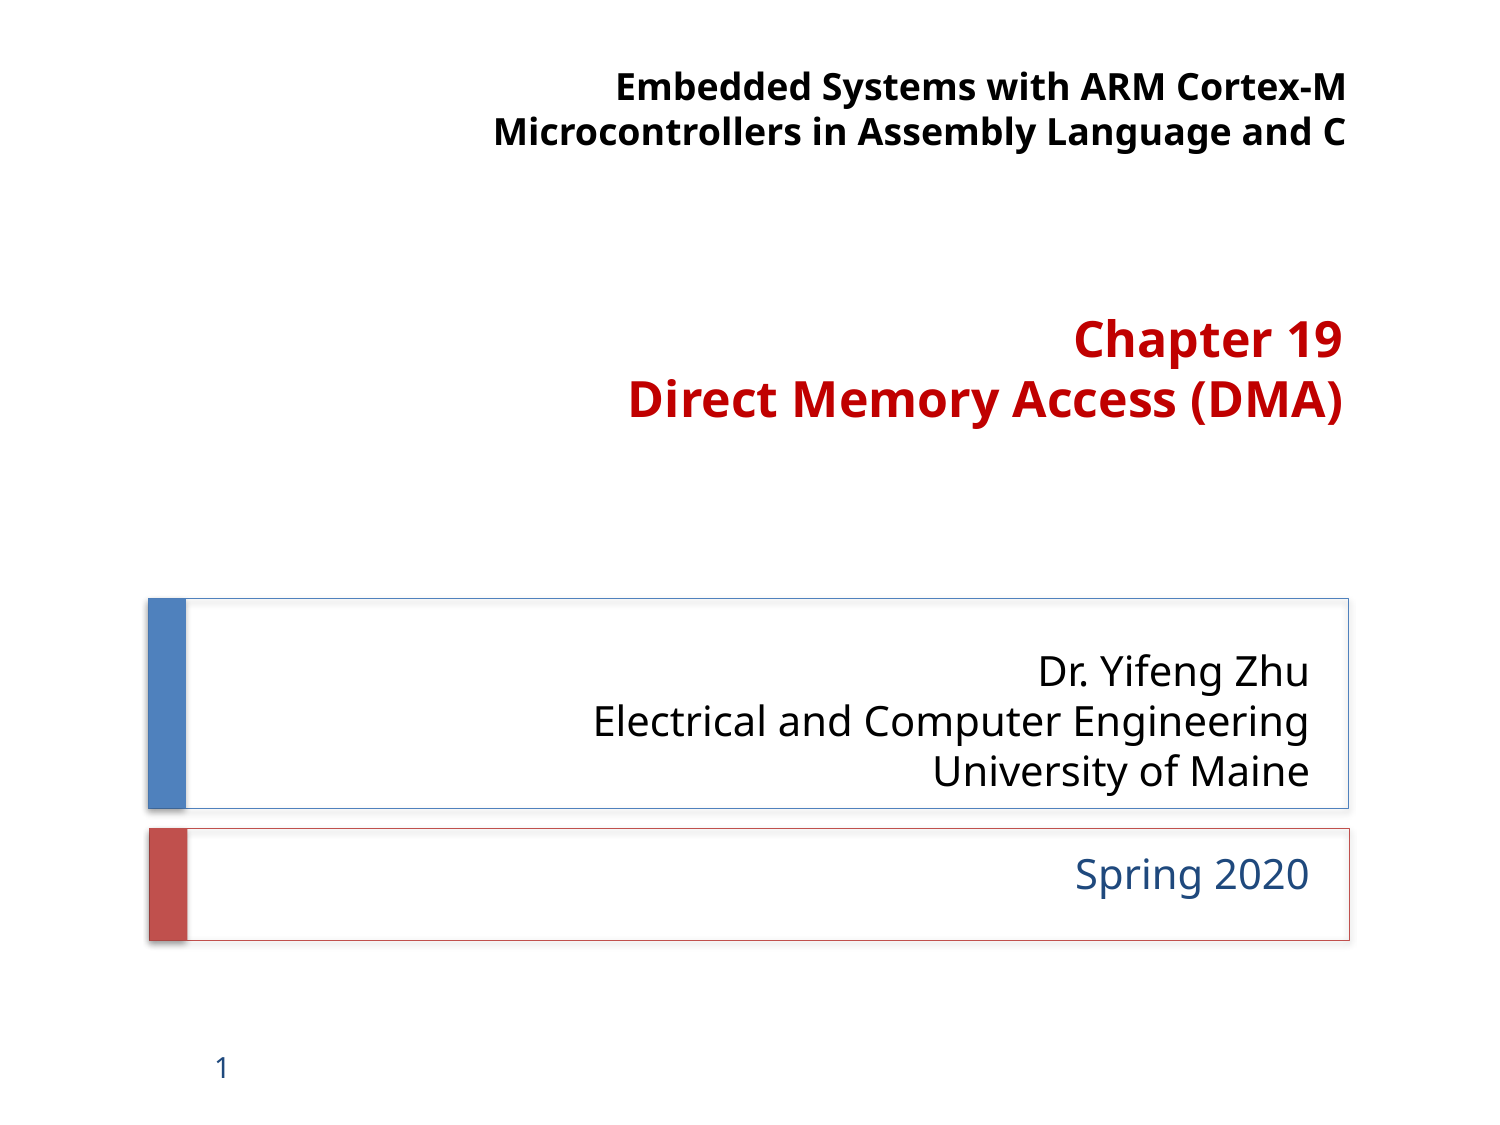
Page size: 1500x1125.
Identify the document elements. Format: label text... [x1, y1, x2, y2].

slide_number 1 [199, 1042, 400, 1103]
text_box Chapter 19 Direct Memory Access (DMA) [612, 299, 1359, 435]
title Dr. Yifeng Zhu Electrical and Computer Engineering University of Maine [200, 637, 1325, 800]
subtitle Spring 2020 [200, 840, 1325, 929]
text_box Embedded Systems with ARM Cortex-M Microcontrollers in Assembly Language and C [299, 55, 1363, 161]
